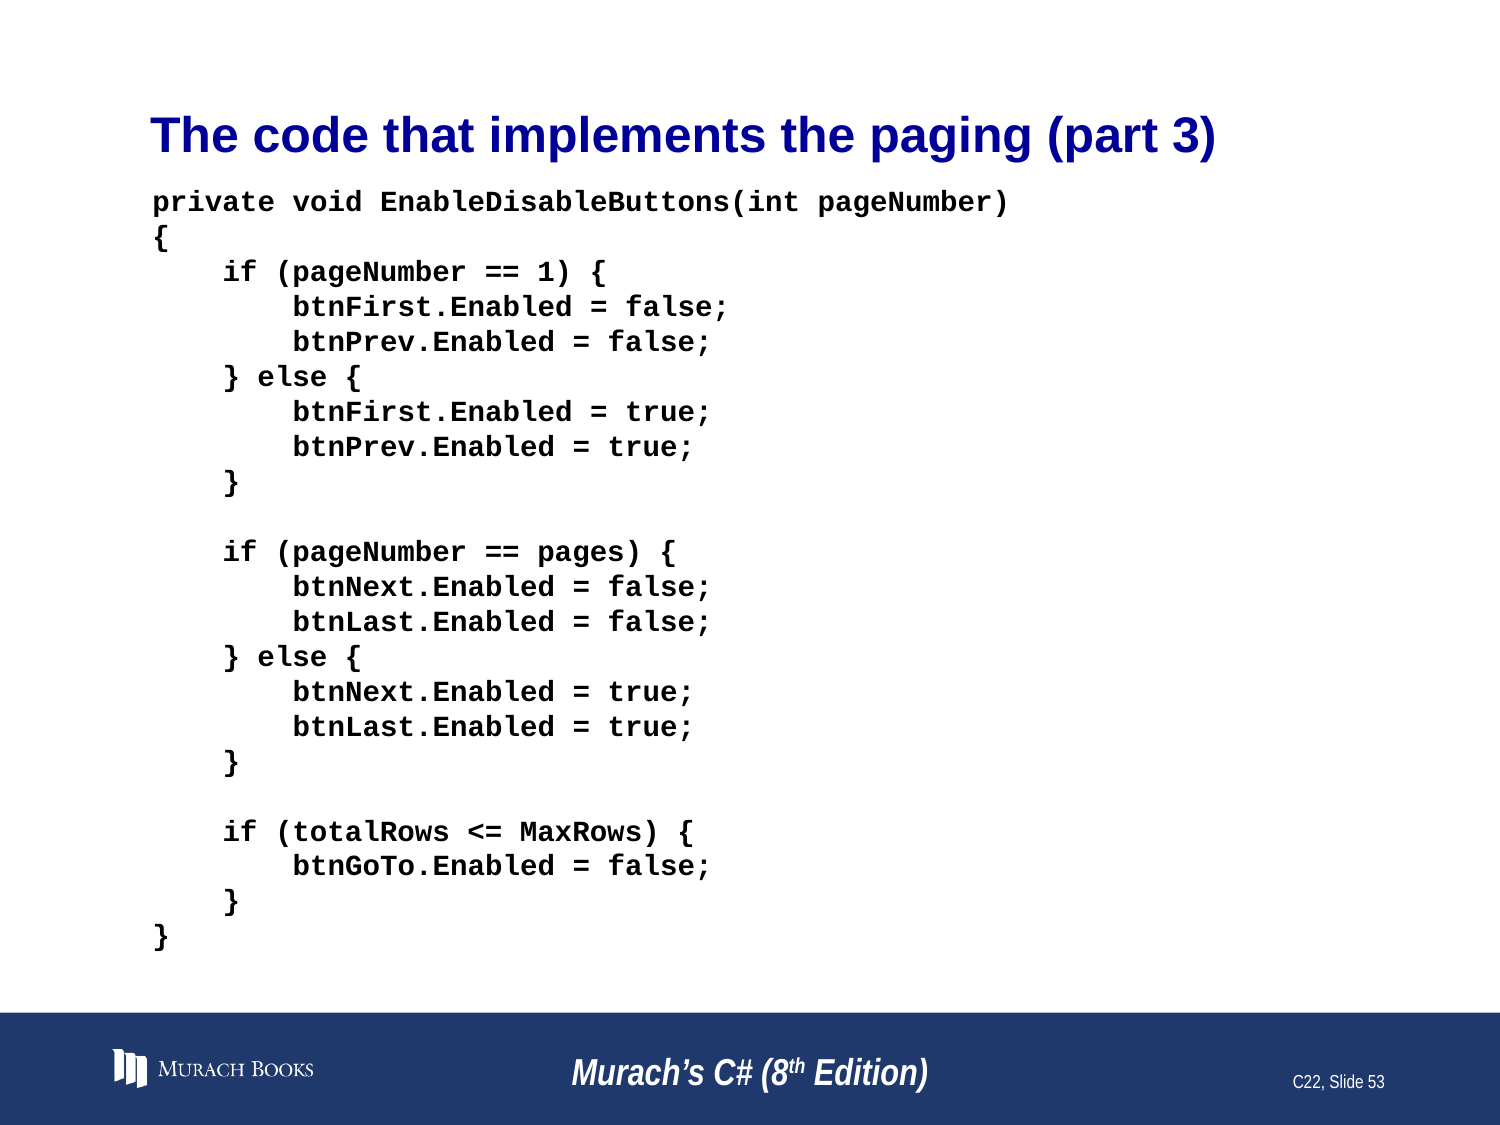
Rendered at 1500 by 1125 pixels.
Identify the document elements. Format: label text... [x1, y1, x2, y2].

slide_number Murach’s C# (8th Edition) [450, 1025, 1050, 1100]
list private void EnableDisableButtons(int pageNumber) { if (pageNumber == 1) { btnFirst.Enabled = false; btnPrev.Enabled = false; } else { btnFirst.Enabled = true; btnPrev.Enabled = true; } if (pageNumber == pages) { btnNext.Enabled = false; btnLast.Enabled = false; } else { btnNext.Enabled = true; btnLast.Enabled = true; } if (totalRows <= MaxRows) { btnGoTo.Enabled = false; } } [137, 174, 1350, 975]
slide_number C22, Slide 53 [1087, 1025, 1400, 1100]
title The code that implements the paging (part 3) [150, 102, 1350, 164]
footer [12, 1025, 450, 1100]
